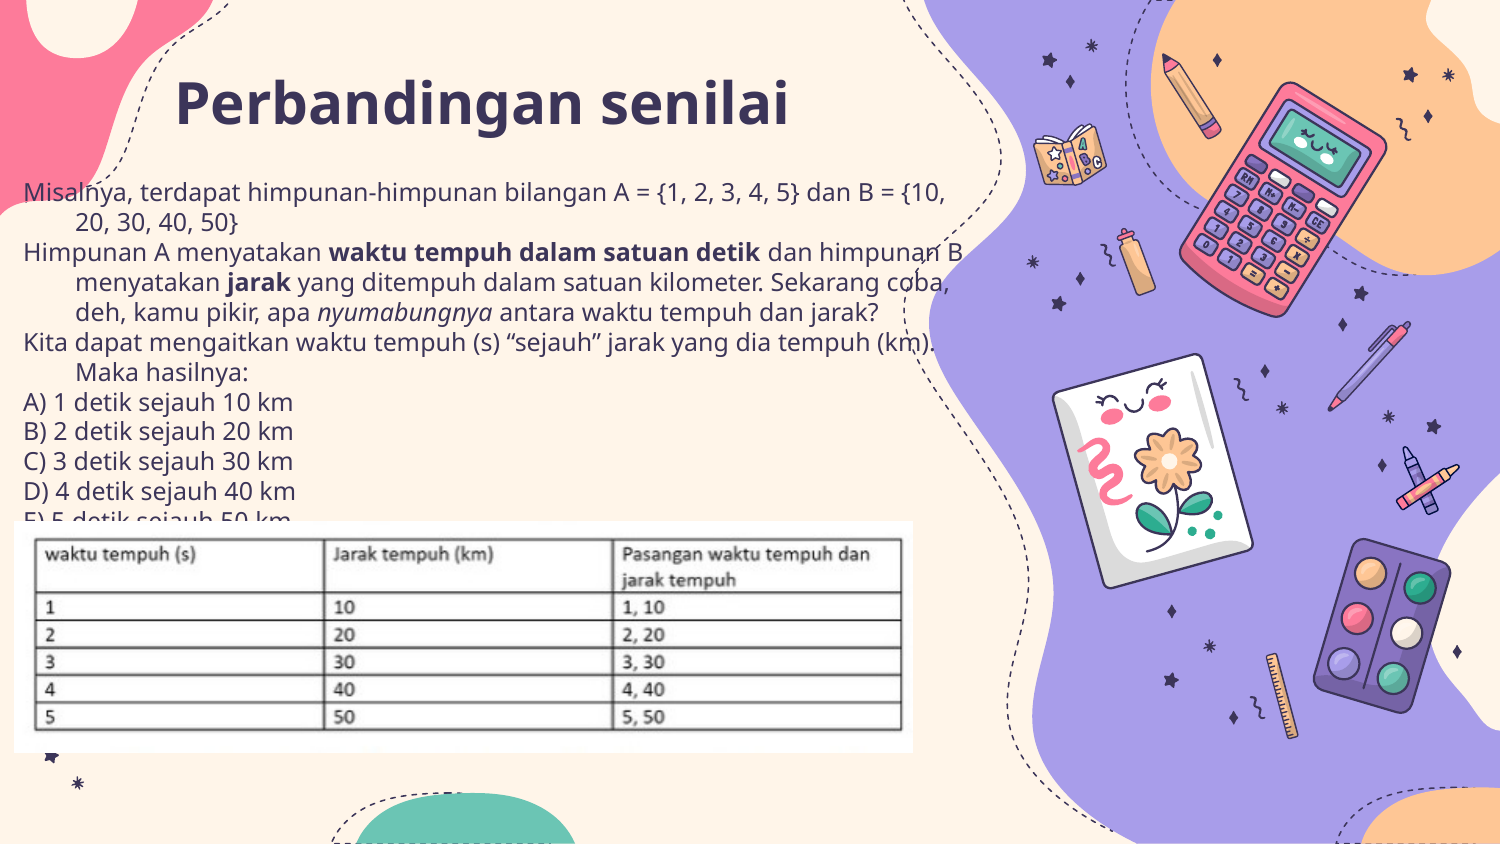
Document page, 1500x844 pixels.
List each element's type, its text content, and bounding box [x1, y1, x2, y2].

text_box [1395, 445, 1461, 516]
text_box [1051, 352, 1255, 590]
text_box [1115, 227, 1157, 297]
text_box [1032, 122, 1108, 187]
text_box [1161, 53, 1223, 140]
picture [13, 521, 913, 753]
title Perbandingan senilai [159, 50, 913, 148]
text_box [1265, 652, 1299, 740]
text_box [1176, 81, 1389, 319]
subtitle Misalnya, terdapat himpunan-himpunan bilangan A = {1, 2, 3, 4, 5} dan B = {10, 20, 30, 40, 50} Himpunan A menyatakan waktu tempuh dalam satuan detik dan himpunan B menyatakan jarak yang ditempuh dalam satuan kilometer. Sekarang coba, deh, kamu pikir, apa nyumabungnya antara waktu tempuh dan jarak? Kita dapat mengaitkan waktu tempuh (s) “sejauh” jarak yang dia tempuh (km). Maka hasilnya: A) 1 detik sejauh 10 km B) 2 detik sejauh 20 km C) 3 detik sejauh 30 km D) 4 detik sejauh 40 km E) 5 detik sejauh 50 km Kalau kita buat dalam bentuk tabel, maka akan menjadi: [0, 161, 991, 647]
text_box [1311, 537, 1453, 715]
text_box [1326, 320, 1412, 412]
